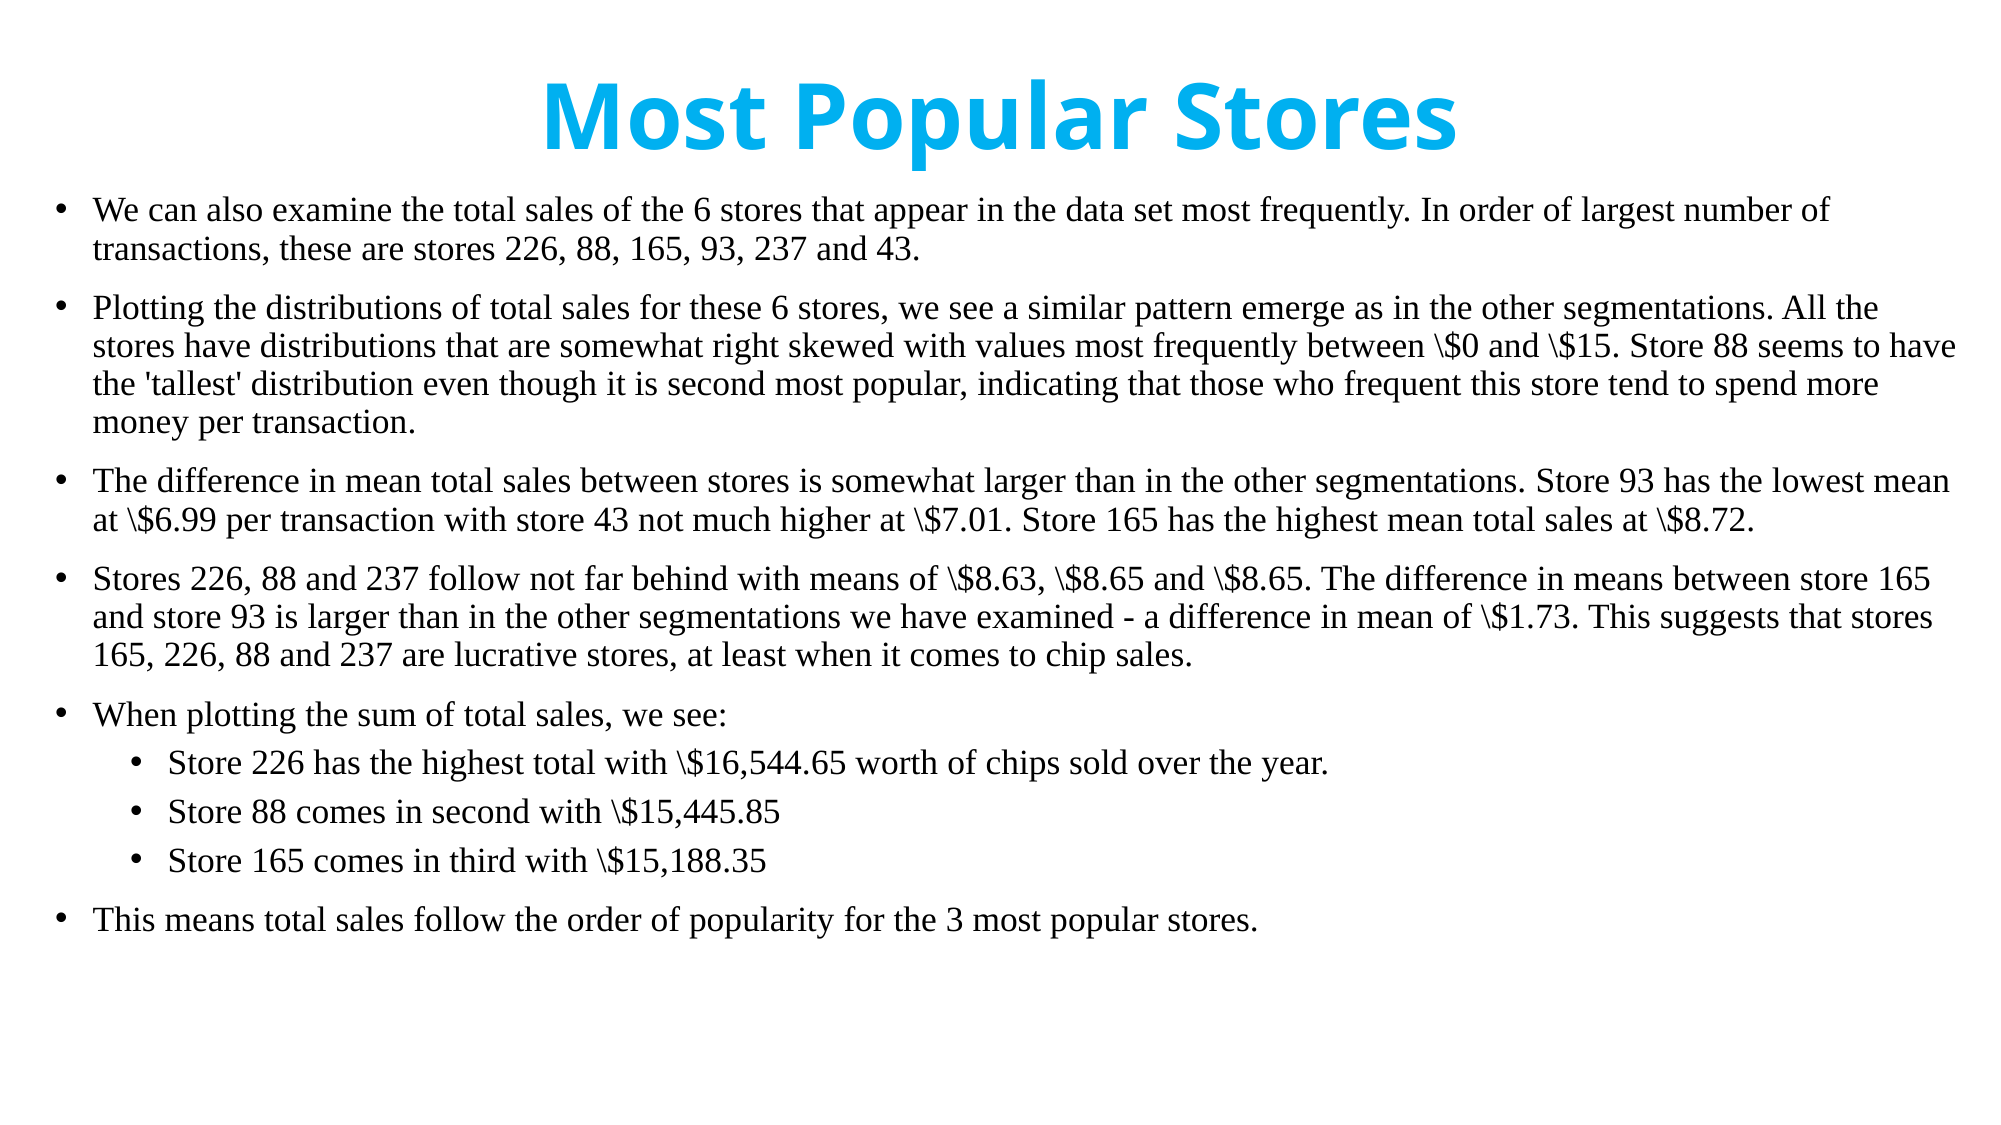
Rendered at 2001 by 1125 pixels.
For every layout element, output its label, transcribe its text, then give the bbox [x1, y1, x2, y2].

title Most Popular Stores [137, 44, 1863, 183]
list We can also examine the total sales of the 6 stores that appear in the data set most frequently. In order of largest number of transactions, these are stores 226, 88, 165, 93, 237 and 43. Plotting the distributions of total sales for these 6 stores, we see a similar pattern emerge as in the other segmentations. All the stores have distributions that are somewhat right skewed with values most frequently between \$0 and \$15. Store 88 seems to have the 'tallest' distribution even though it is second most popular, indicating that those who frequent this store tend to spend more money per transaction. The difference in mean total sales between stores is somewhat larger than in the other segmentations. Store 93 has the lowest mean at \$6.99 per transaction with store 43 not much higher at \$7.01. Store 165 has the highest mean total sales at \$8.72. Stores 226, 88 and 237 follow not far behind with means of \$8.63, \$8.65 and \$8.65. The difference in means between store 165 and store 93 is larger than in the other segmentations we have examined - a difference in mean of \$1.73. This suggests that stores 165, 226, 88 and 237 are lucrative stores, at least when it comes to chip sales. When plotting the sum of total sales, we see: Store 226 has the highest total with \$16,544.65 worth of chips sold over the year. Store 88 comes in second with \$15,445.85 Store 165 comes in third with \$15,188.35 This means total sales follow the order of popularity for the 3 most popular stores. [40, 183, 1982, 1106]
